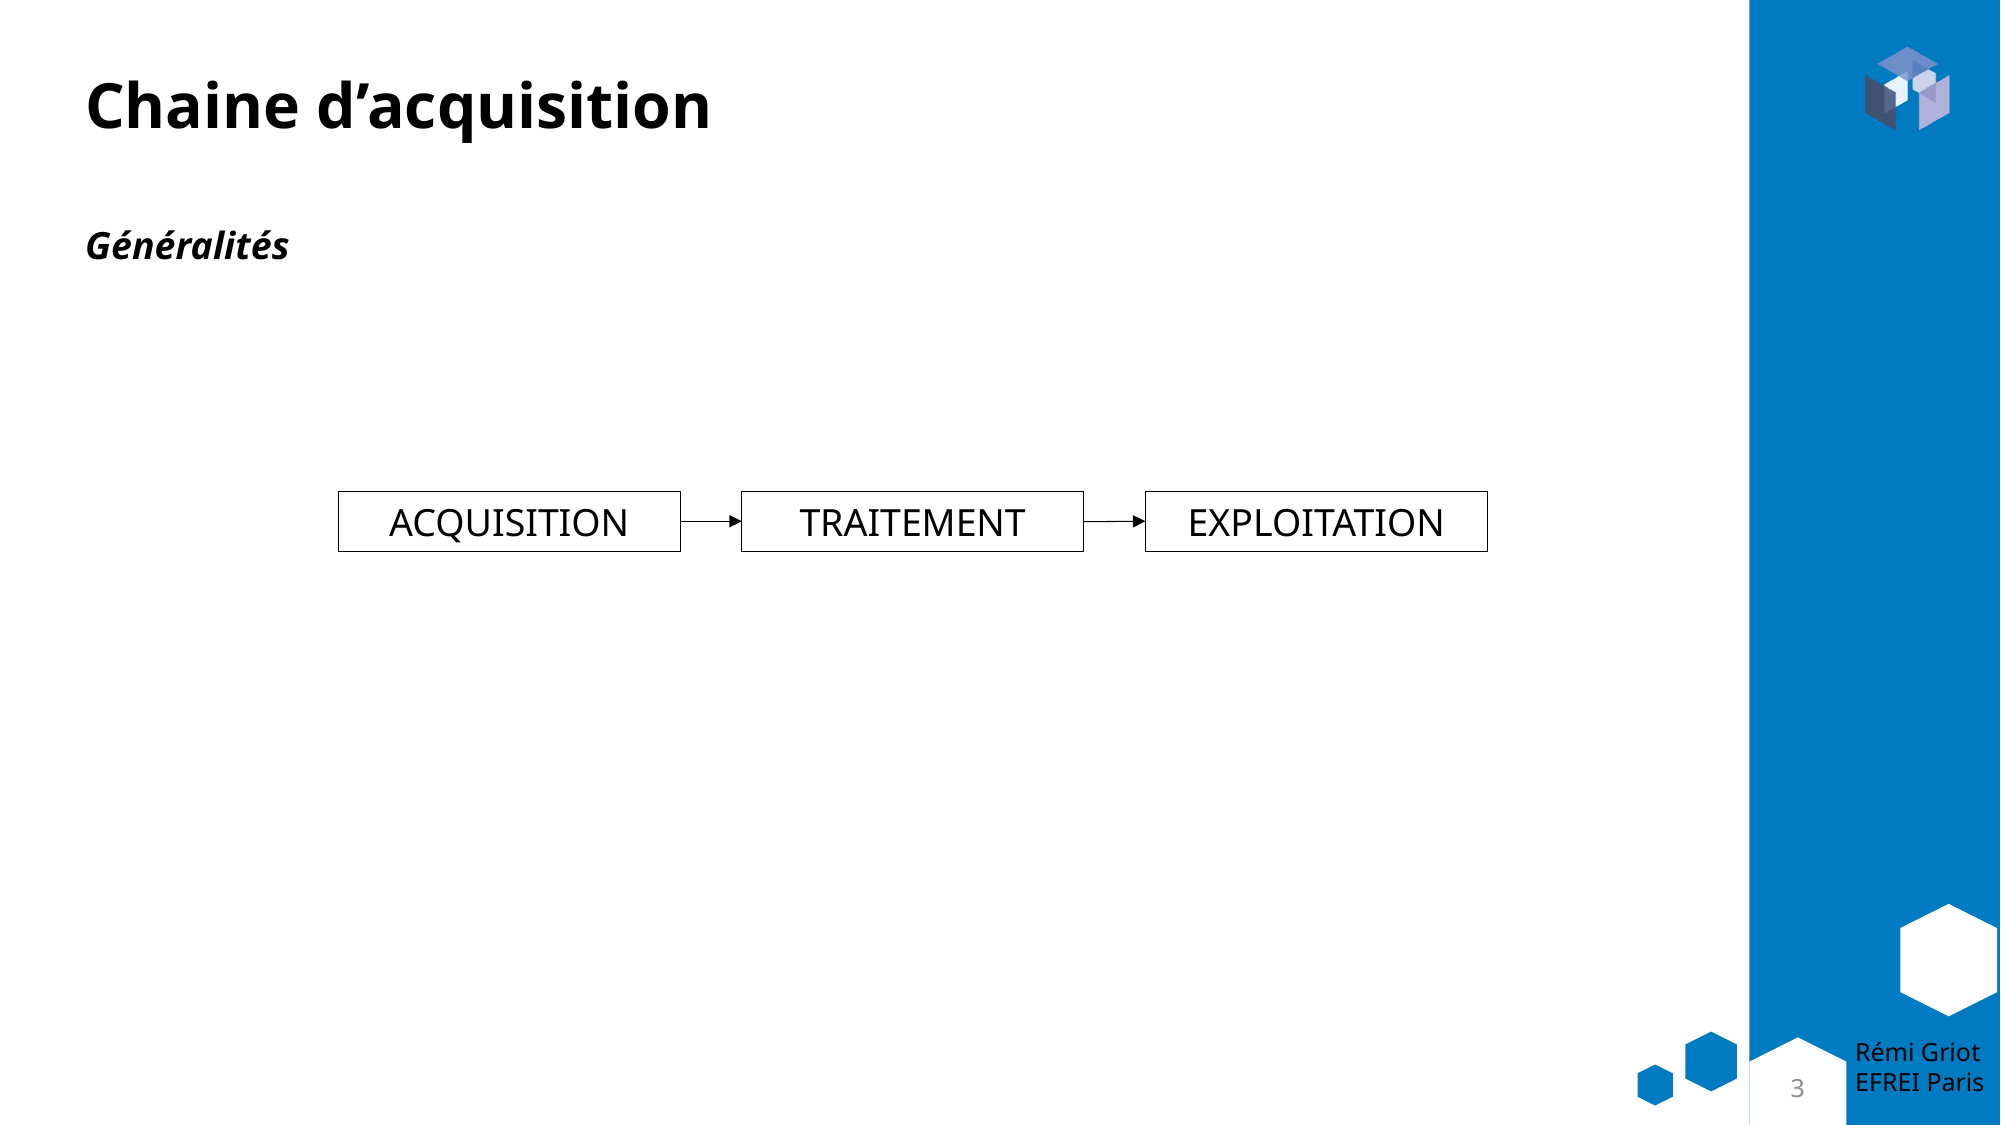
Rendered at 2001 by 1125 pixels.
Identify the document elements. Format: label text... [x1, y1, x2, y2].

text_box ACQUISITION [338, 491, 681, 552]
text_box EXPLOITATION [1145, 491, 1488, 552]
picture [1858, 41, 1956, 135]
text_box 3 [1749, 1059, 1847, 1120]
list Généralités [70, 220, 1387, 281]
text_box TRAITEMENT [741, 491, 1084, 552]
title Chaine d’acquisition [70, 0, 1693, 218]
